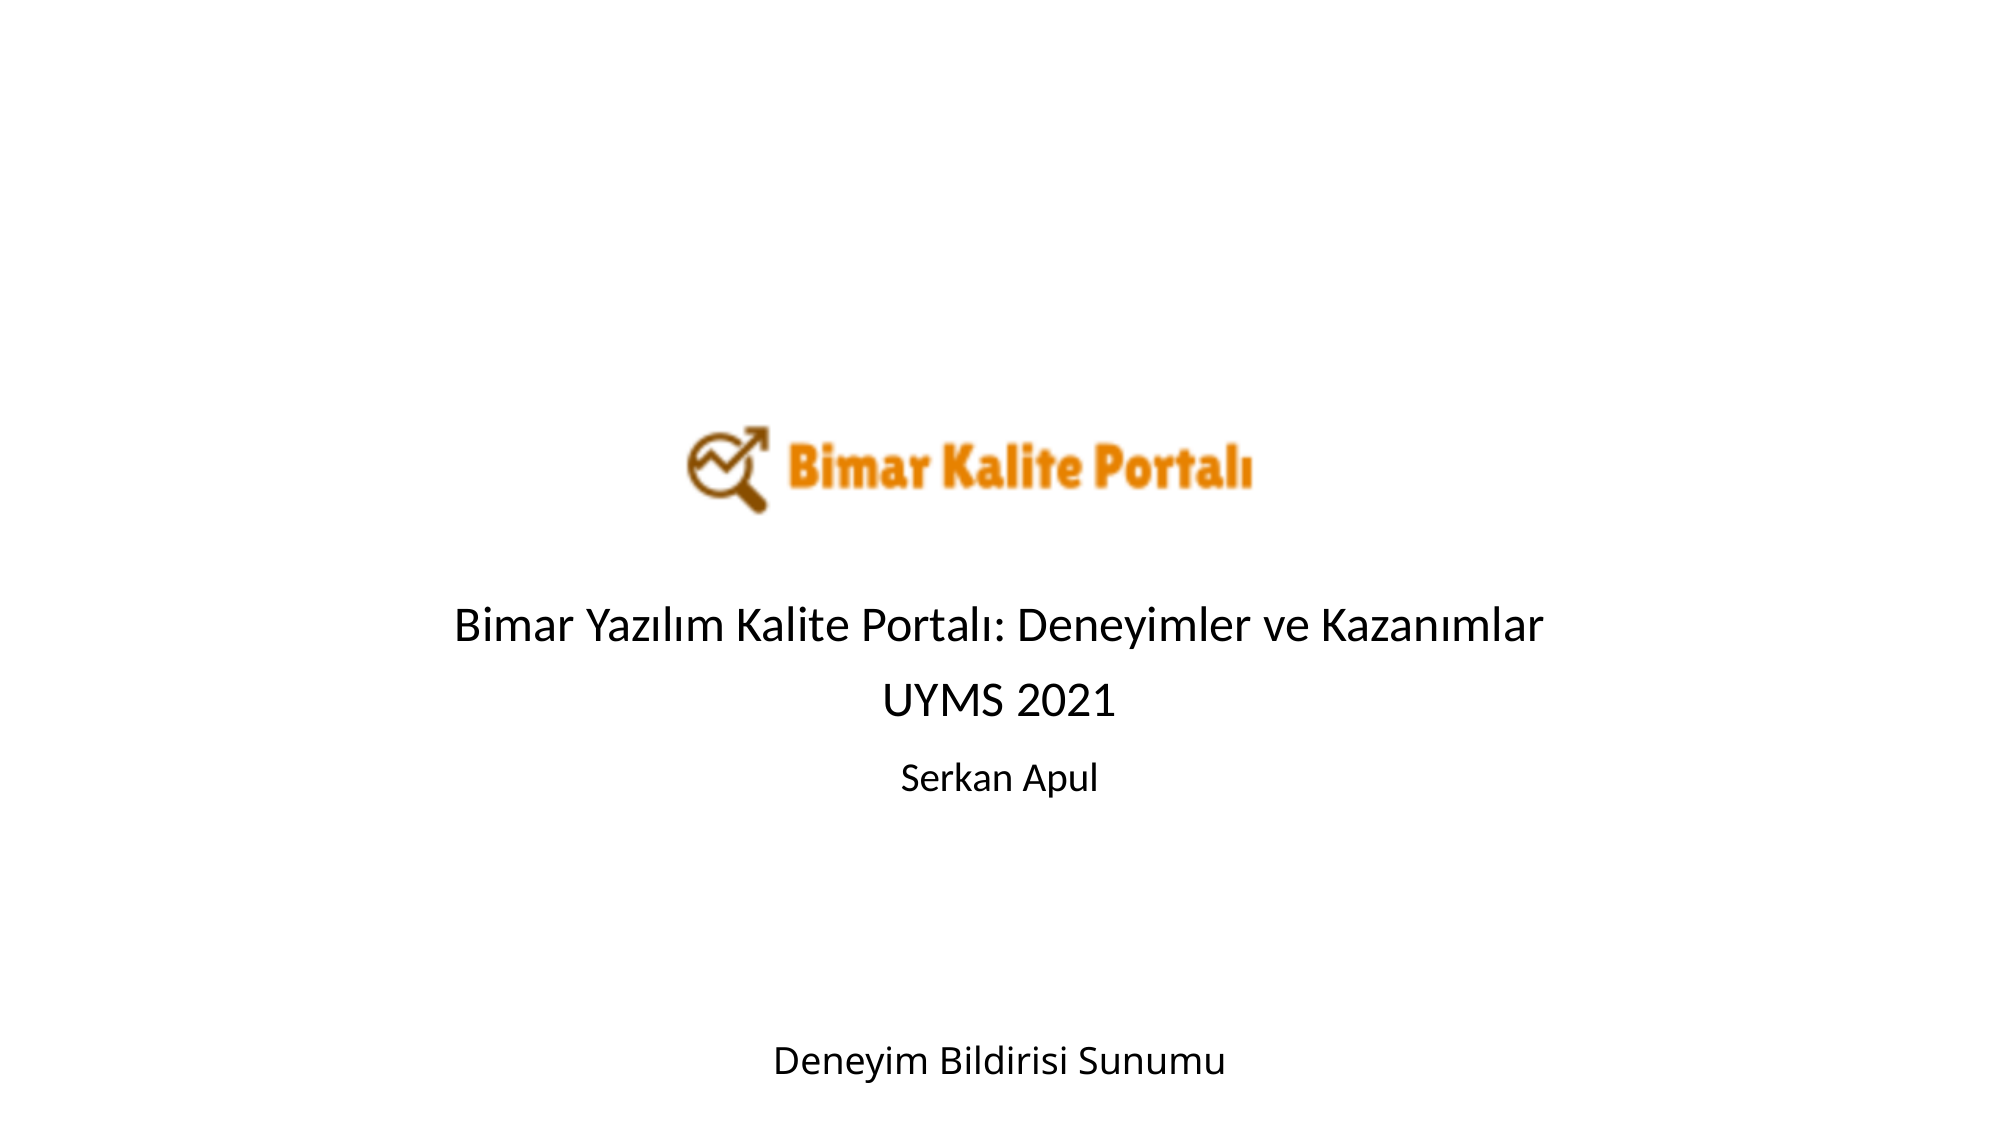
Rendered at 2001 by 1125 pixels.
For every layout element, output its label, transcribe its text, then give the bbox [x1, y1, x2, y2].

title Deneyim Bildirisi Sunumu [655, 967, 1345, 1090]
subtitle Bimar Yazılım Kalite Portalı: Deneyimler ve Kazanımlar UYMS 2021 [249, 590, 1750, 863]
picture [655, 384, 1269, 563]
text_box Serkan Apul [268, 748, 1732, 808]
